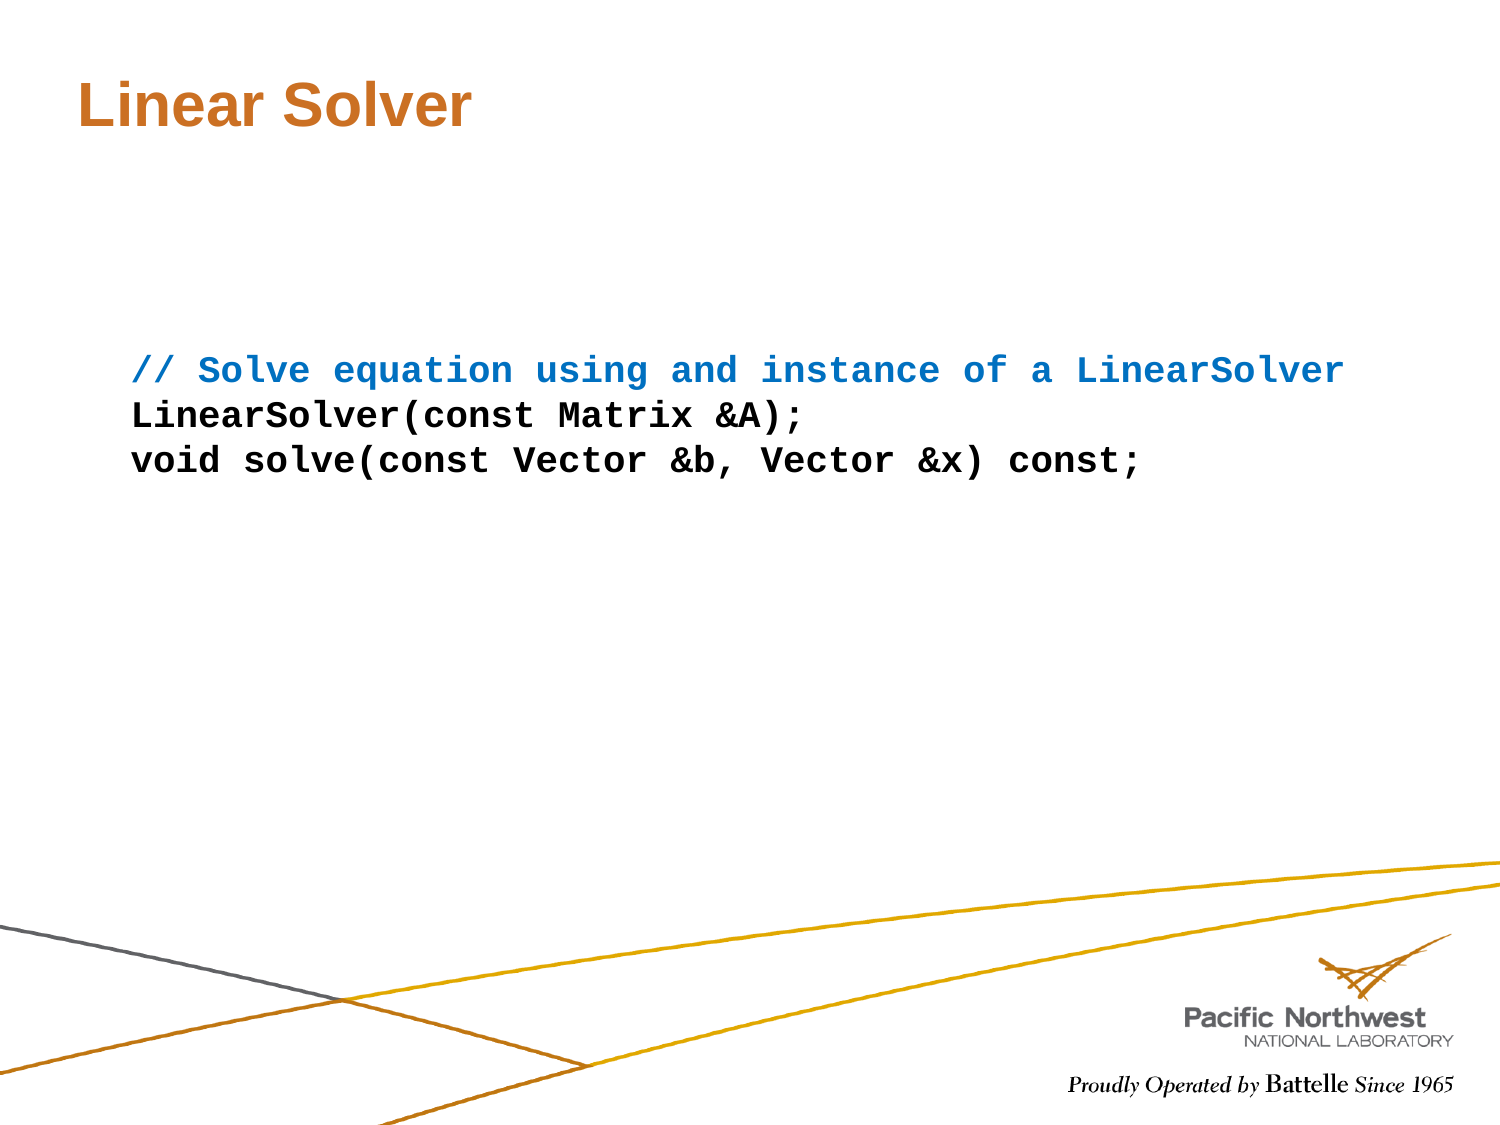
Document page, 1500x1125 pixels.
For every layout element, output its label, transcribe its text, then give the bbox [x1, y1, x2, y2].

text_box // Solve equation using and instance of a LinearSolver LinearSolver(const Matrix &A); void solve(const Vector &b, Vector &x) const; [115, 337, 1361, 578]
title Linear Solver [77, 75, 1424, 238]
picture [0, 843, 1500, 1125]
